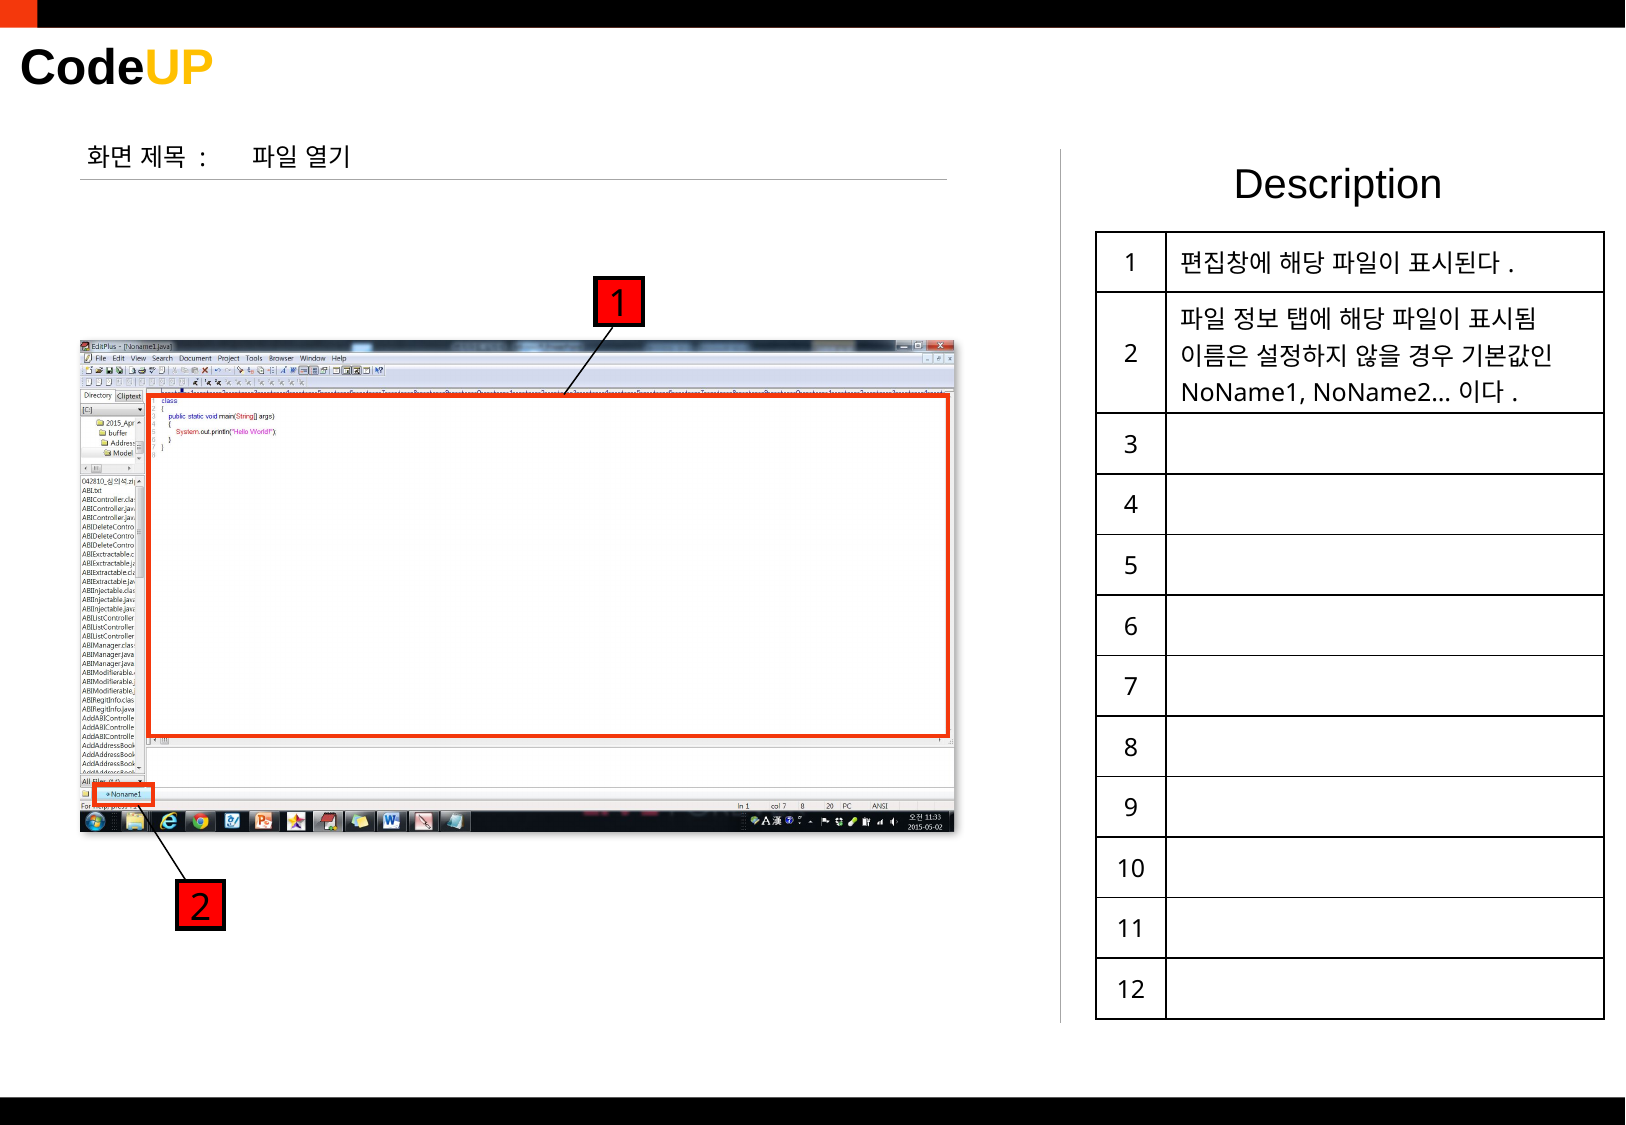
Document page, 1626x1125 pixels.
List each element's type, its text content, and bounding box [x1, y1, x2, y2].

table_cell [1167, 777, 1603, 836]
table_cell 8 [1097, 717, 1165, 776]
table_cell 11 [1097, 898, 1165, 957]
text_box Description [1143, 149, 1534, 214]
text_box 파일 열기 [238, 133, 947, 179]
table_cell [1167, 898, 1603, 957]
table_cell 7 [1097, 656, 1165, 715]
table_cell 9 [1097, 777, 1165, 836]
table_cell 2 [1097, 293, 1165, 412]
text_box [137, 805, 187, 882]
text_box [92, 782, 155, 807]
text_box 화면 제목 : [72, 133, 238, 179]
table_cell [1167, 475, 1603, 534]
text_box [146, 393, 950, 738]
table_cell [1167, 414, 1603, 473]
table_cell [1167, 596, 1603, 655]
table_header 1 [1097, 233, 1165, 291]
table_cell 10 [1097, 838, 1165, 897]
table_cell [1167, 959, 1603, 1018]
table_cell [1167, 717, 1603, 776]
table_cell 4 [1097, 475, 1165, 534]
table_cell 파일 정보 탭에 해당 파일이 표시됨 이름은 설정하지 않을 경우 기본값인 NoName1, NoName2…이다. [1167, 293, 1603, 412]
table_cell 6 [1097, 596, 1165, 655]
text_box 1 [593, 276, 645, 327]
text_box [563, 327, 613, 395]
table_cell 12 [1097, 959, 1165, 1018]
table_cell 3 [1097, 414, 1165, 473]
table_cell [1167, 535, 1603, 594]
table_cell [1167, 656, 1603, 715]
text_box [78, 338, 956, 834]
text_box 2 [175, 879, 226, 931]
table_cell 5 [1097, 535, 1165, 594]
table_header 편집창에 해당 파일이 표시된다. [1167, 233, 1603, 291]
table_cell [1167, 838, 1603, 897]
